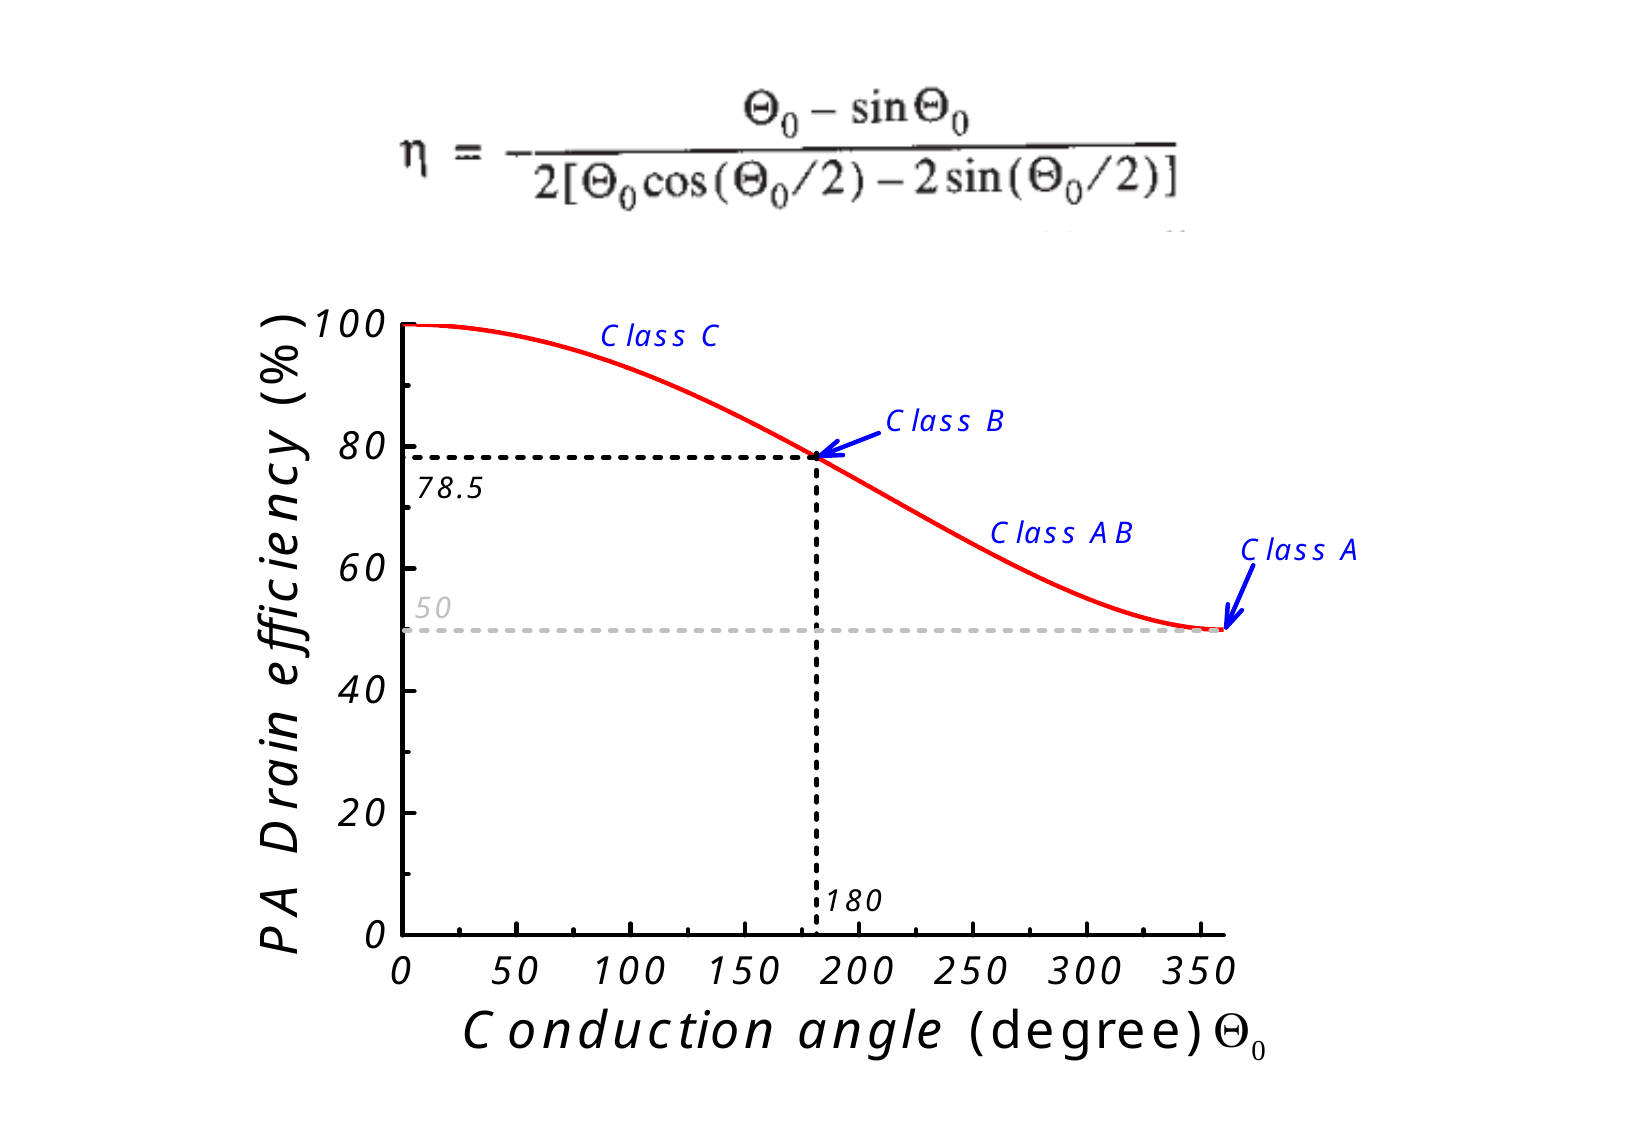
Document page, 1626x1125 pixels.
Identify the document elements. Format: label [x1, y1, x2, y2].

text_box [1206, 997, 1274, 1074]
picture [375, 77, 1201, 232]
text_box [186, 243, 1392, 1095]
